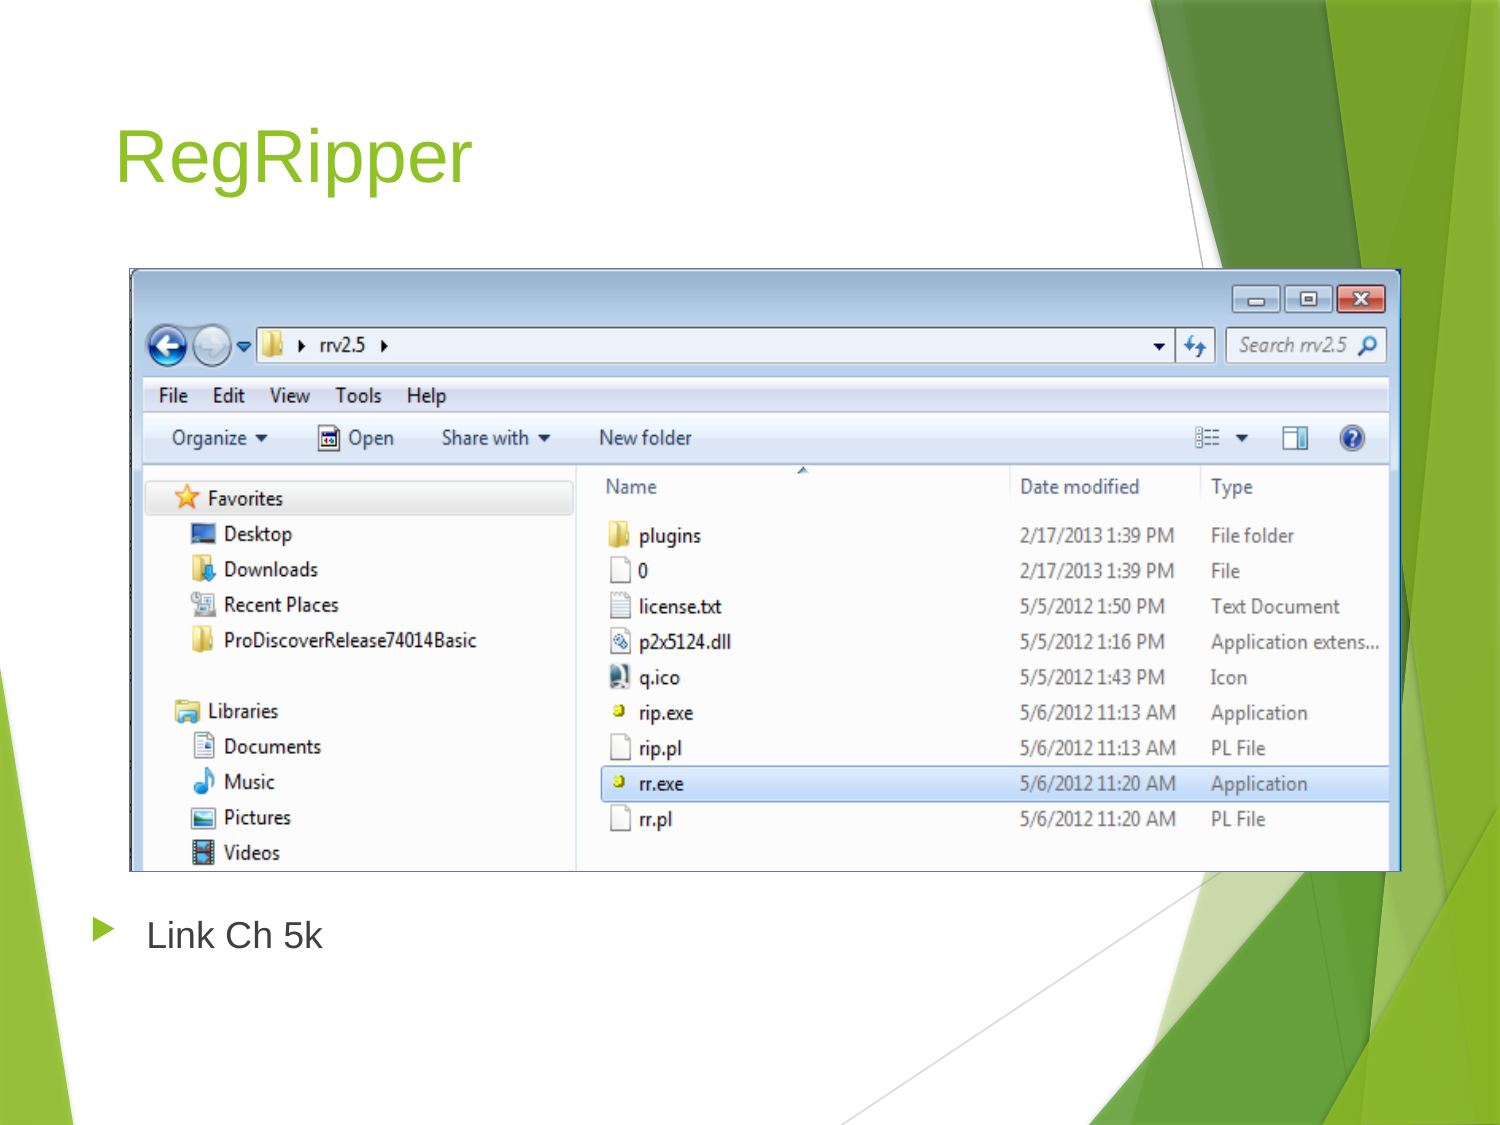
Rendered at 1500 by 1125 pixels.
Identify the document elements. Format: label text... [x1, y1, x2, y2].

list Link Ch 5k [75, 903, 1425, 1005]
picture [129, 268, 1402, 872]
title RegRipper [99, 99, 1142, 251]
